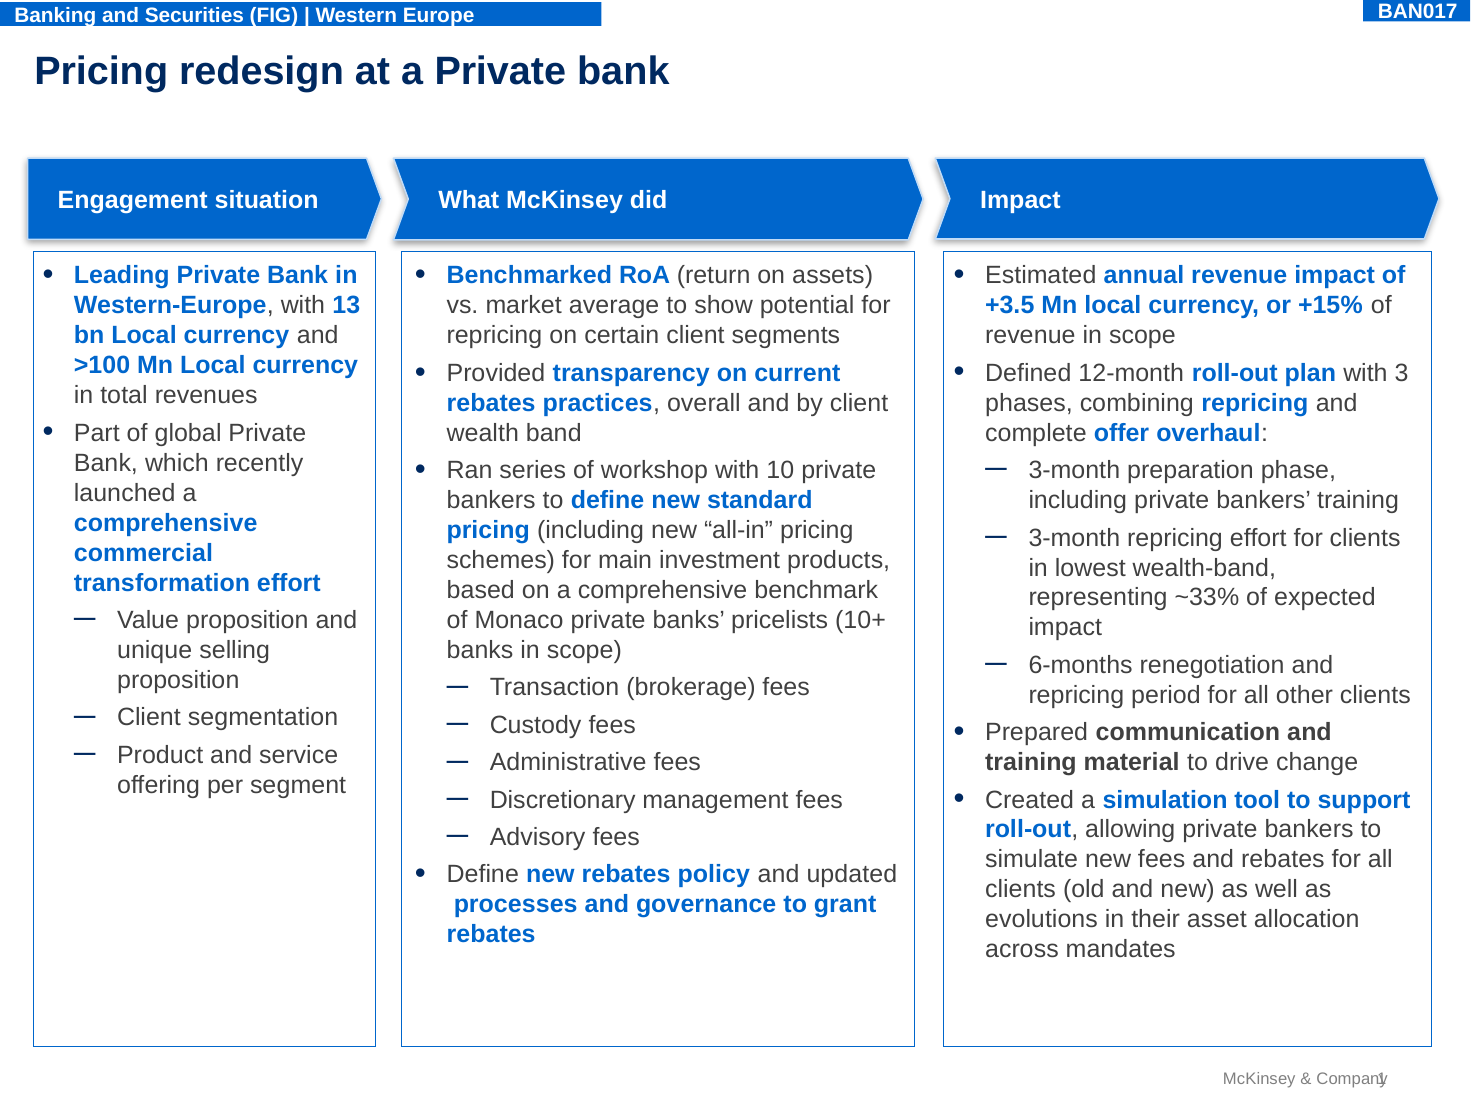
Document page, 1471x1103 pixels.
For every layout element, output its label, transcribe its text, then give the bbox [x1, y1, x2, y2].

text_box BAN017 [1363, 0, 1471, 22]
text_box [934, 157, 1440, 1047]
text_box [27, 157, 382, 1047]
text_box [393, 157, 924, 1047]
text_box Banking and Securities (FIG) | Western Europe [0, 2, 602, 26]
title Pricing redesign at a Private bank [19, 37, 1434, 89]
